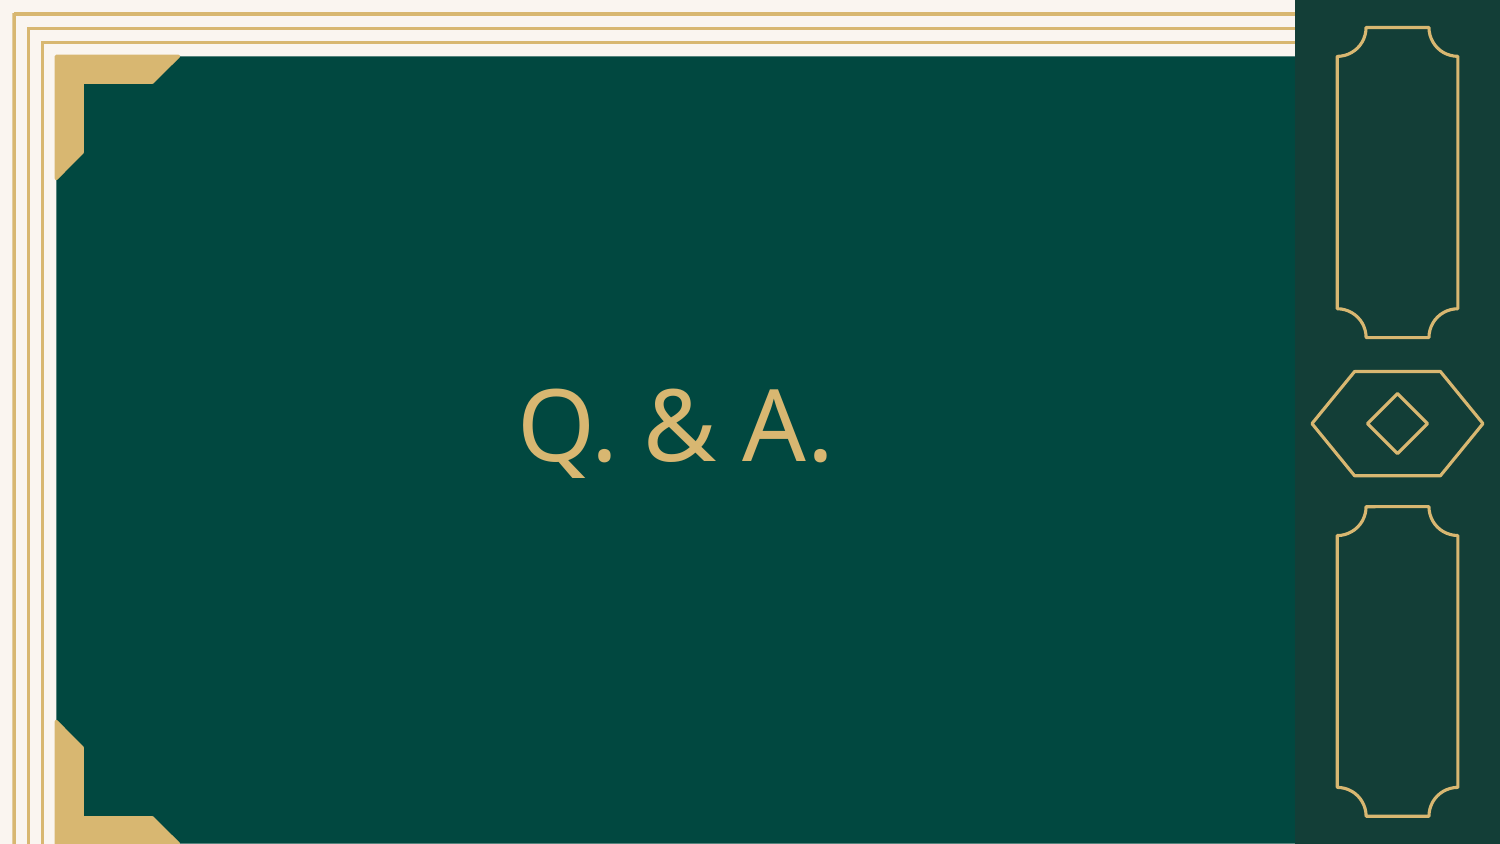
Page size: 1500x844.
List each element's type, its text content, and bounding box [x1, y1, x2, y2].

title Q. & A. [225, 279, 1126, 565]
